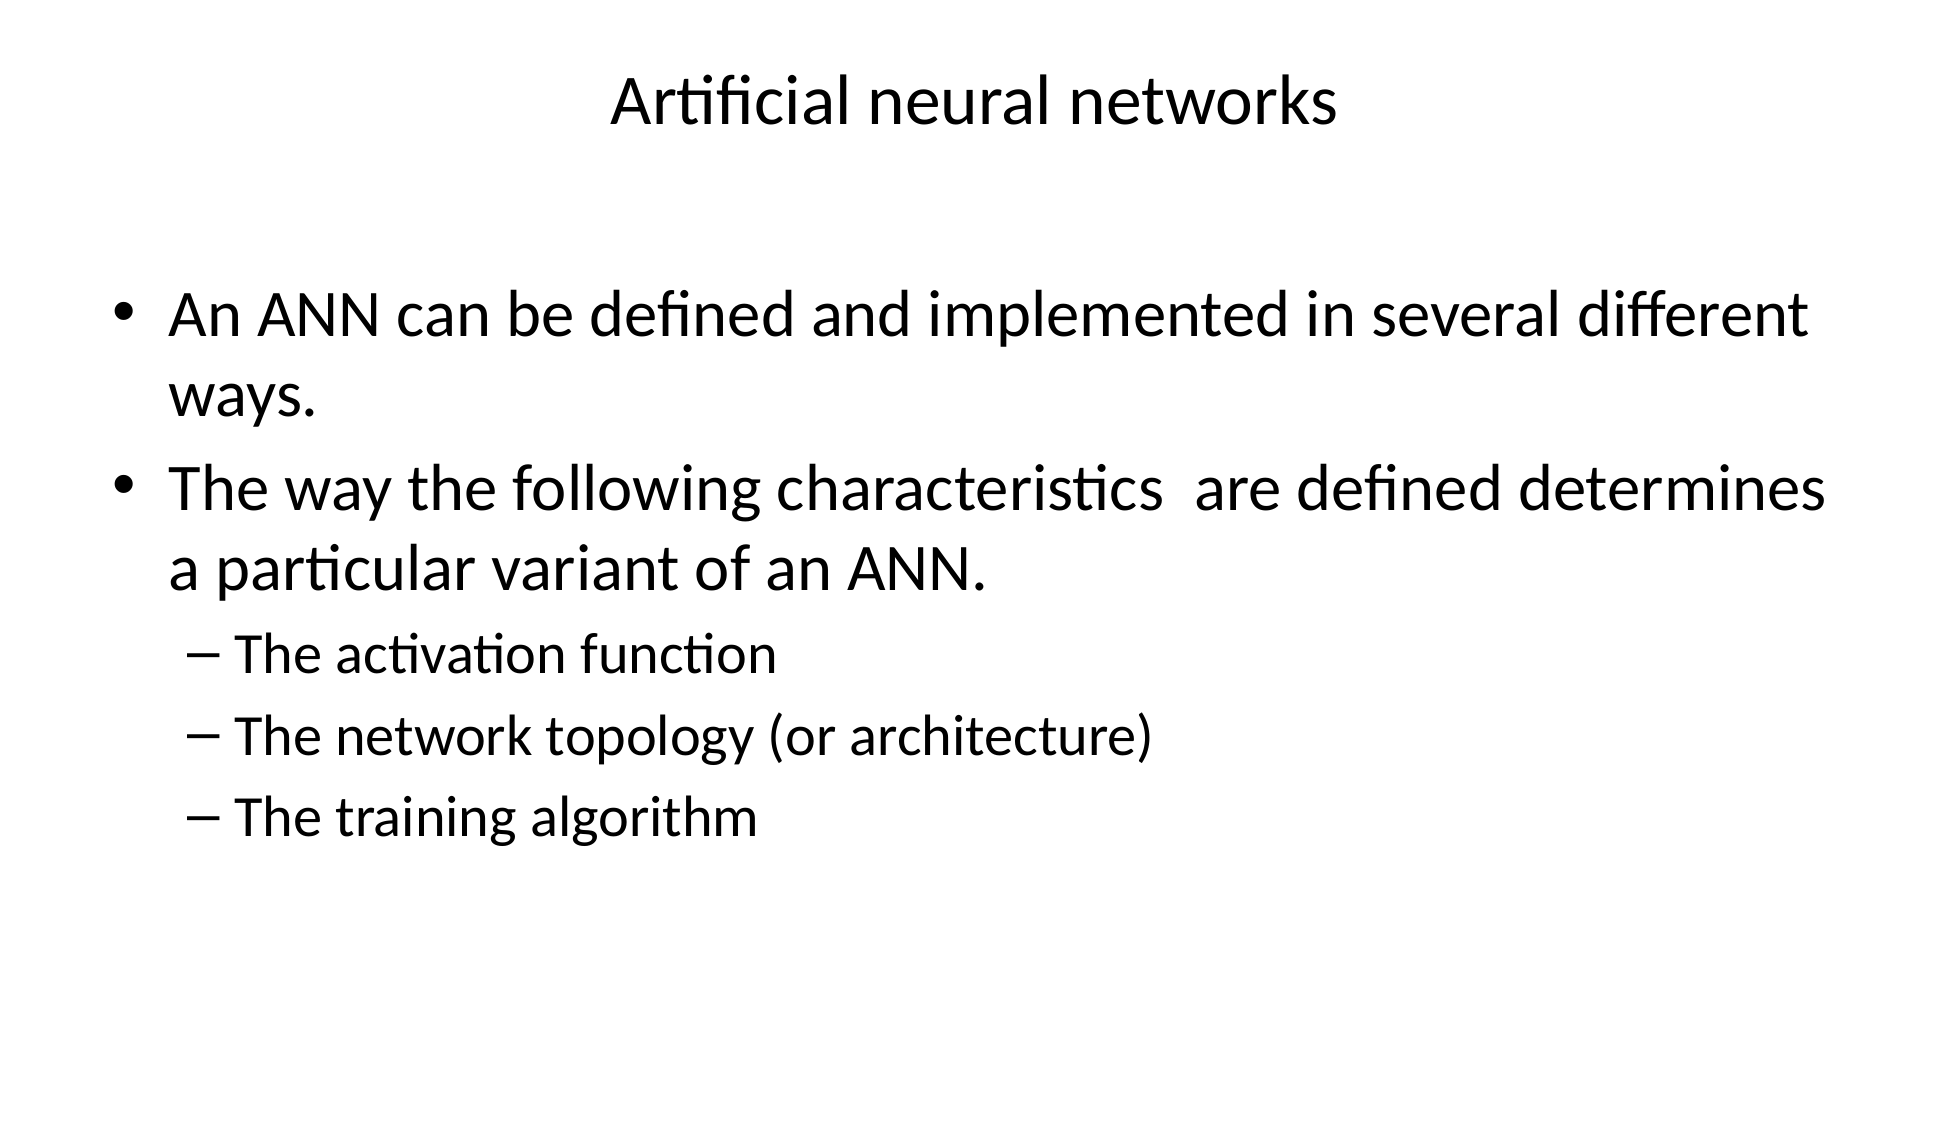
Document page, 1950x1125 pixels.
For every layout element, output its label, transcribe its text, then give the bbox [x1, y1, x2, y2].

list An ANN can be defined and implemented in several different ways. The way the following characteristics are defined determines a particular variant of an ANN. The activation function The network topology (or architecture) The training algorithm [97, 262, 1853, 1005]
title Artificial neural networks [97, 45, 1853, 233]
